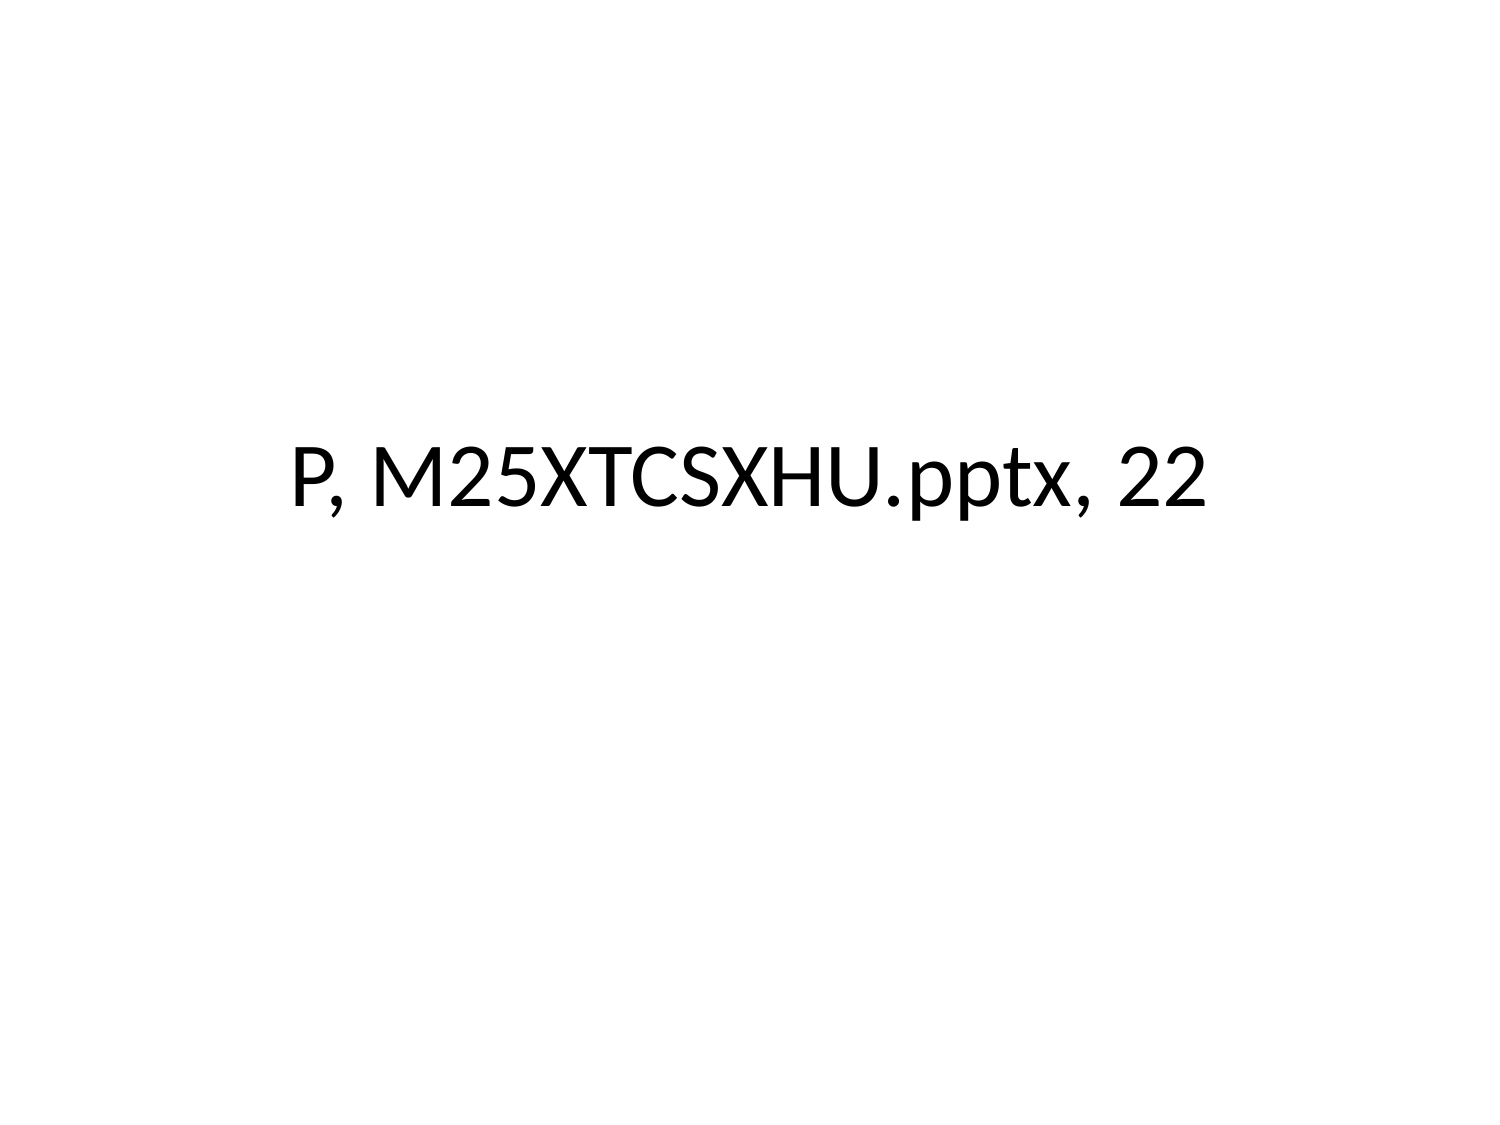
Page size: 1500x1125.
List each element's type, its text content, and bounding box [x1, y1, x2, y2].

title P, M25XTCSXHU.pptx, 22 [112, 349, 1388, 591]
